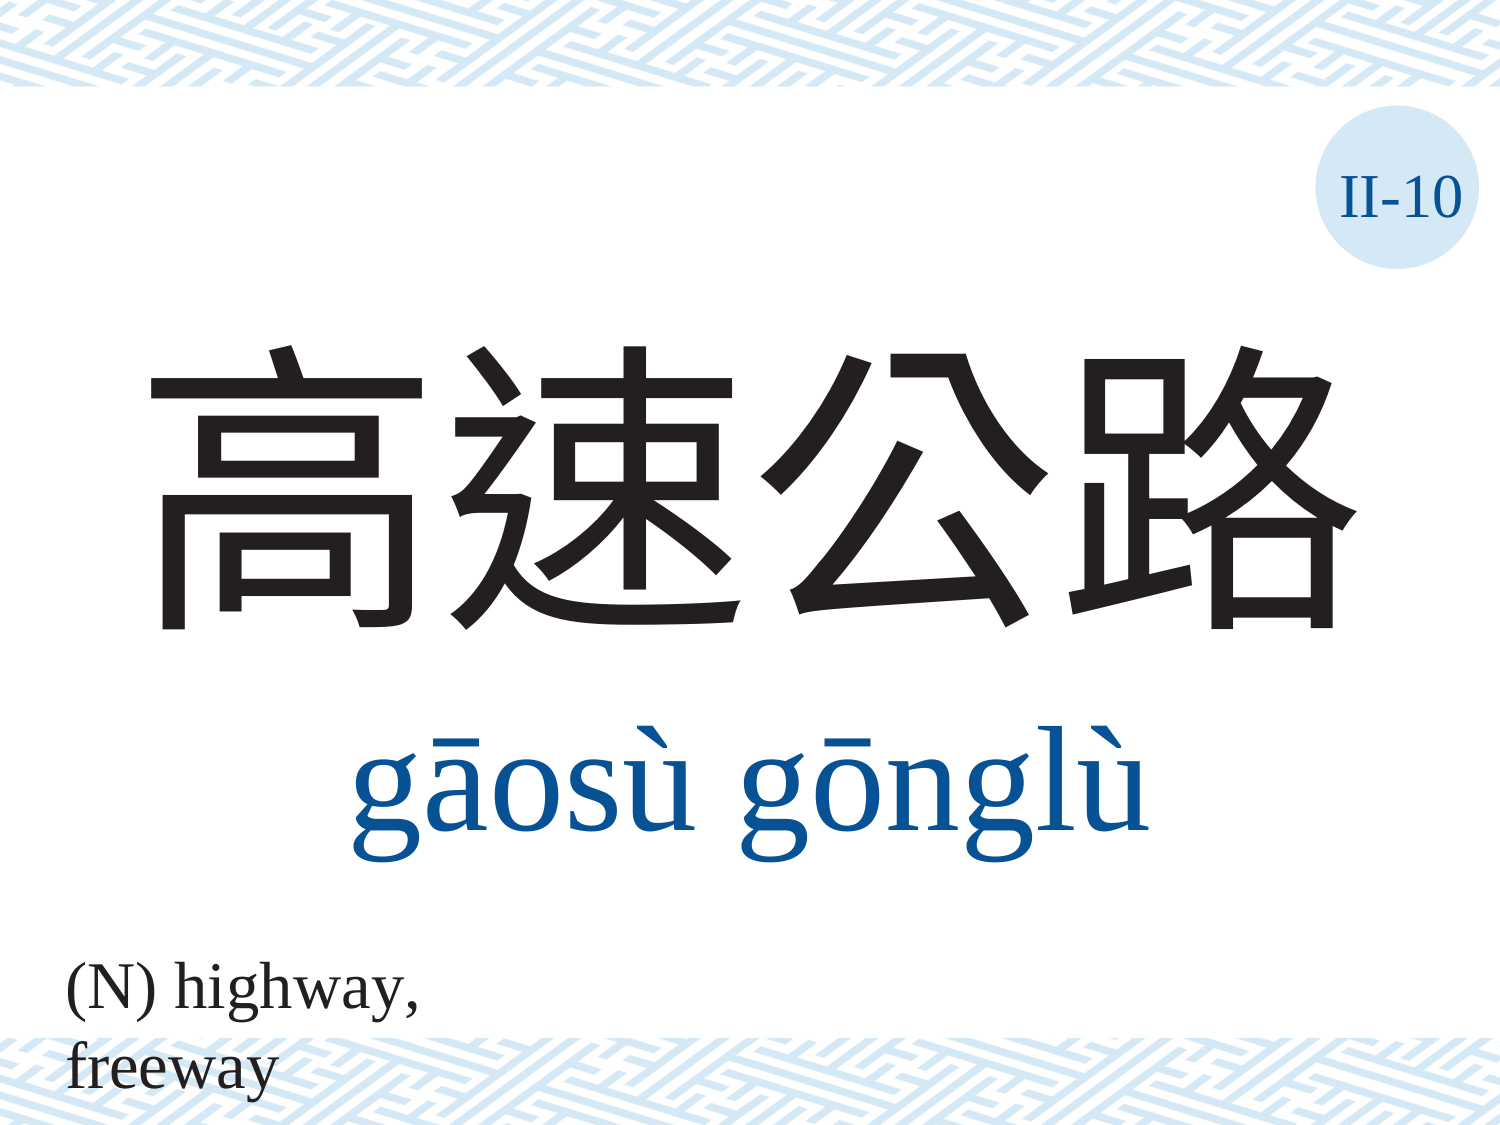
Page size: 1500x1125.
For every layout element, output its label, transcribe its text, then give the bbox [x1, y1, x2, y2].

text_box (N) highway, freeway [62, 942, 650, 1103]
picture [0, 0, 1500, 1125]
text_box II-10 [1337, 154, 1467, 230]
title 高速公路 gāosù gōnglù [131, 297, 1369, 861]
